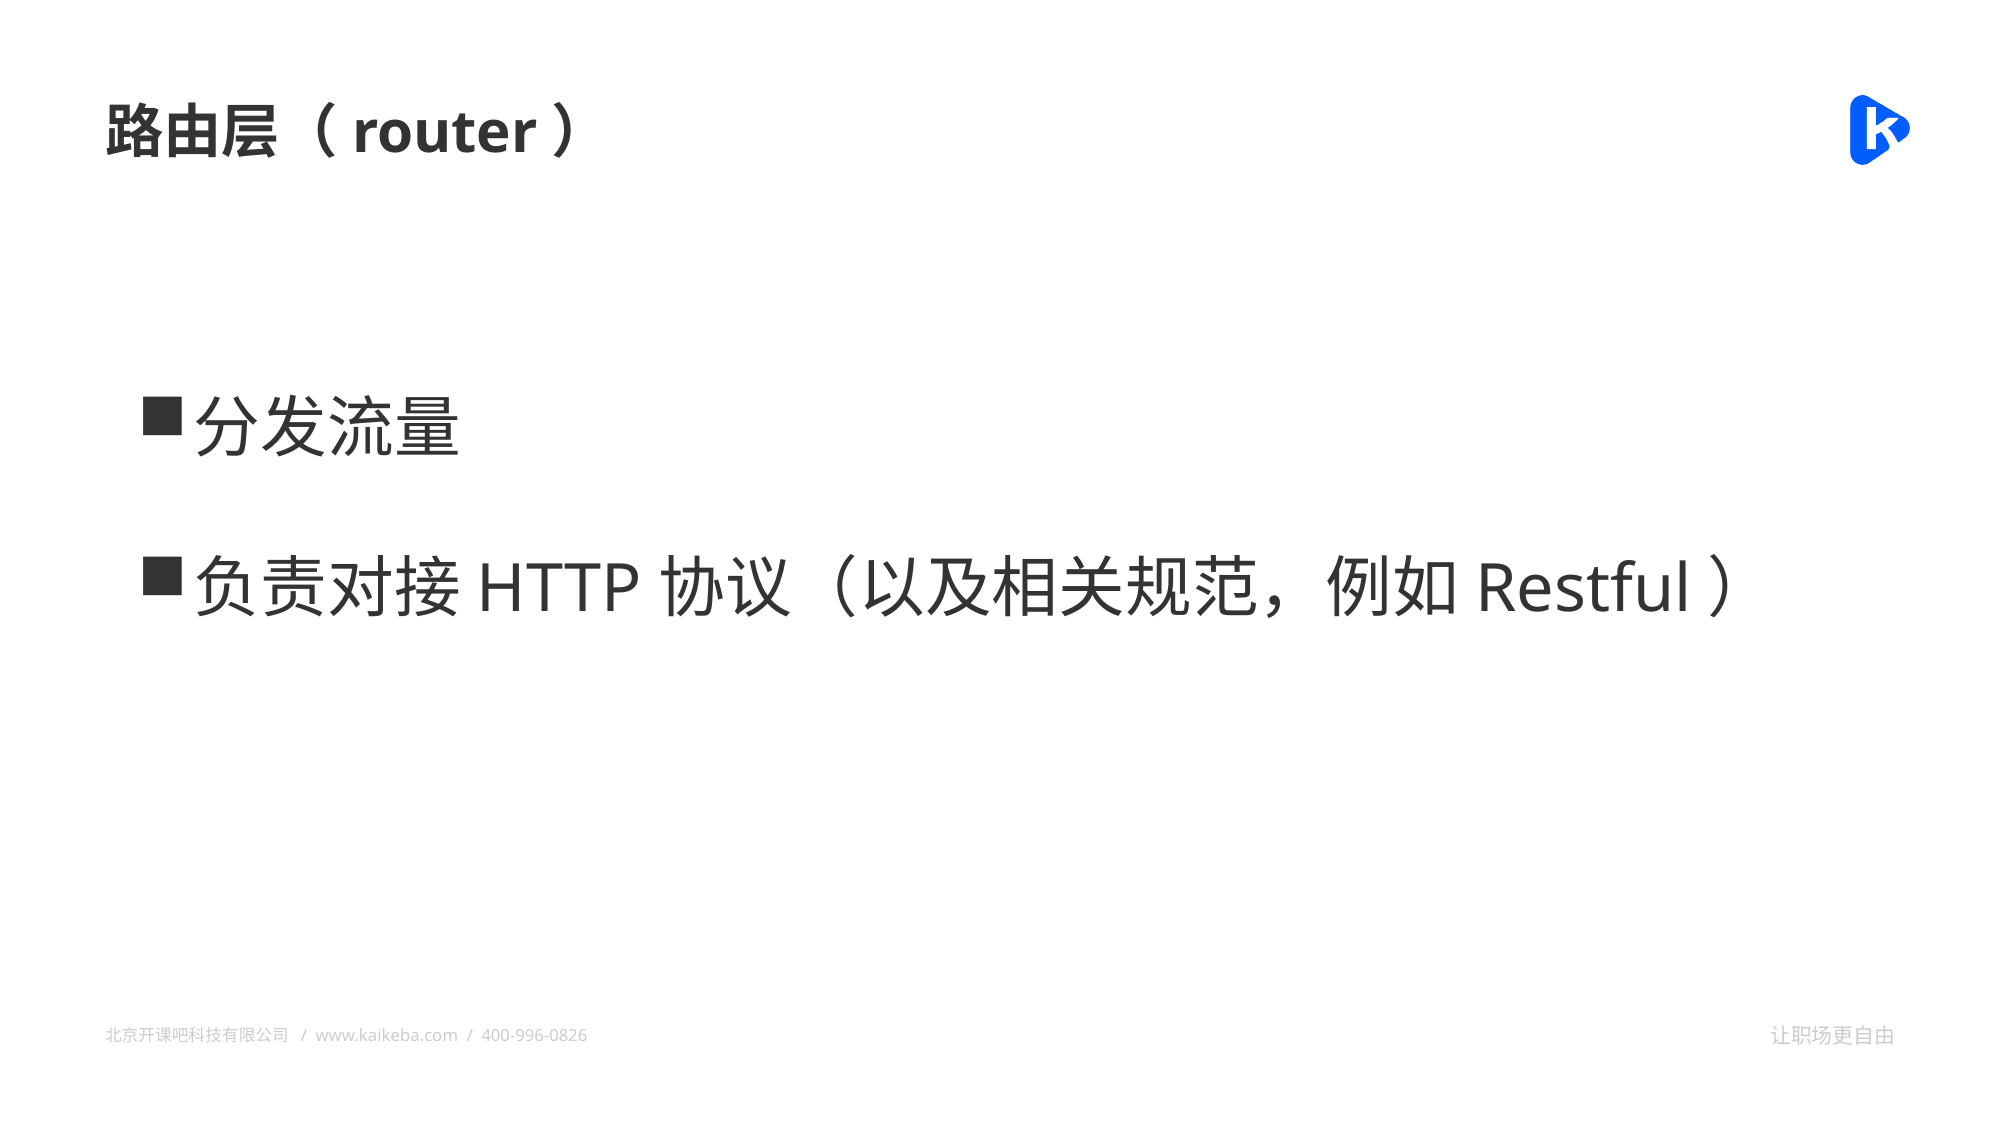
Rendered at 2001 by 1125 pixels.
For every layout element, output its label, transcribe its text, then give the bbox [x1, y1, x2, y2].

text_box 分发流量 负责对接HTTP协议（以及相关规范，例如Restful） [122, 297, 1790, 632]
text_box 路由层（router） [90, 86, 1910, 172]
